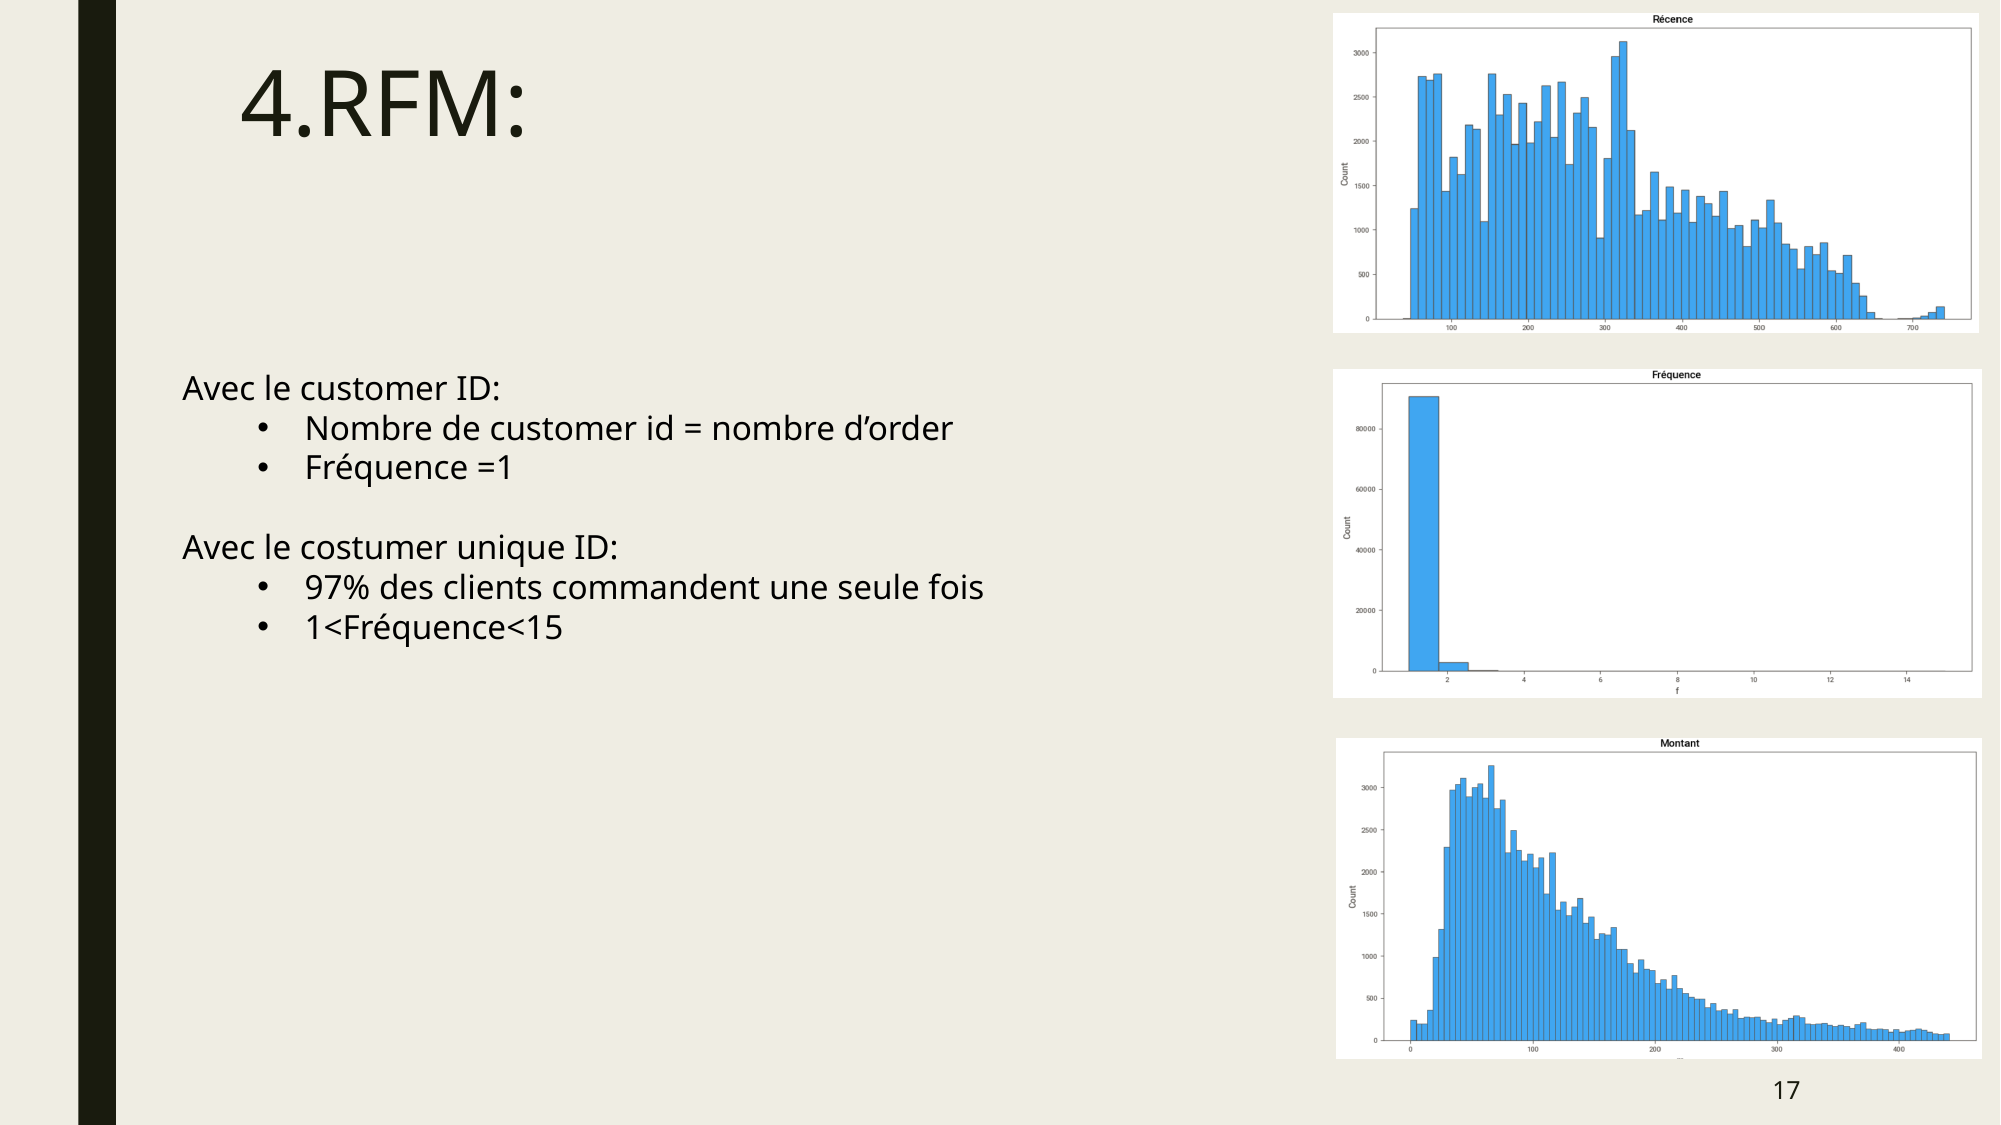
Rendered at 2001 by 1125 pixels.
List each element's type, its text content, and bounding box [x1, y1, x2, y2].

text_box 4.RFM: [224, 51, 1333, 295]
picture [1333, 13, 1979, 333]
text_box Avec le customer ID: Nombre de customer id = nombre d’order Fréquence =1 Avec le costumer unique ID: 97% des clients commandent une seule fois 1<Fréquence<15 [167, 359, 1135, 734]
picture [1336, 738, 1982, 1059]
picture [1333, 369, 1982, 698]
slide_number 17 [1553, 1059, 1816, 1125]
